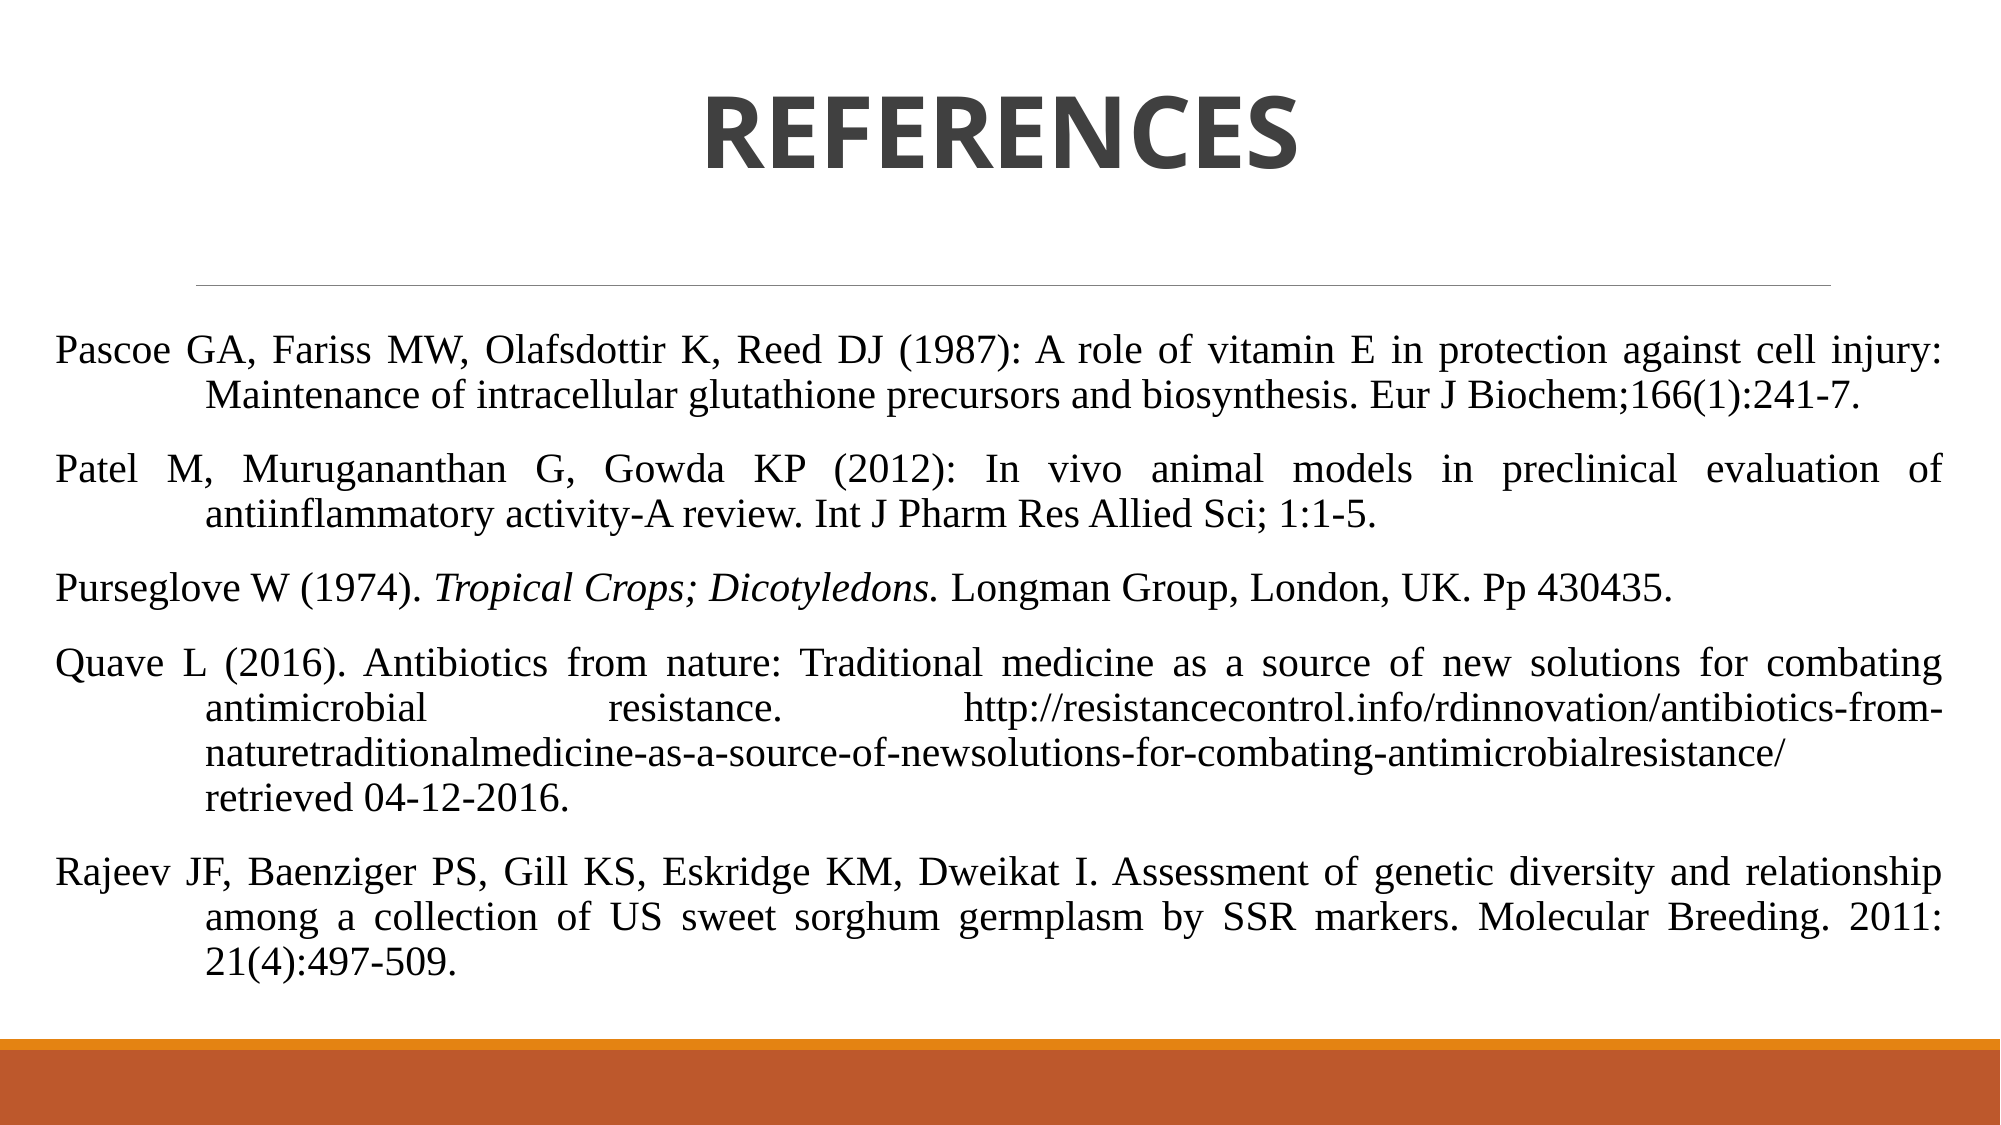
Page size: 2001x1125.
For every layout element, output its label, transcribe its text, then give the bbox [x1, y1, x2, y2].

list Pascoe GA, Fariss MW, Olafsdottir K, Reed DJ (1987): A role of vitamin E in protection against cell injury: Maintenance of intracellular glutathione precursors and biosynthesis. Eur J Biochem;166(1):241-7. Patel M, Murugananthan G, Gowda KP (2012): In vivo animal models in preclinical evaluation of antiinflammatory activity-A review. Int J Pharm Res Allied Sci; 1:1-5. Purseglove W (1974). Tropical Crops; Dicotyledons. Longman Group, London, UK. Pp 430435. Quave L (2016). Antibiotics from nature: Traditional medicine as a source of new solutions for combating antimicrobial resistance. http://resistancecontrol.info/rdinnovation/antibiotics-from-naturetraditionalmedicine-as-a-source-of-newsolutions-for-combating-antimicrobialresistance/ retrieved 04-12-2016. Rajeev JF, Baenziger PS, Gill KS, Eskridge KM, Dweikat I. Assessment of genetic diversity and relationship among a collection of US sweet sorghum germplasm by SSR markers. Molecular Breeding. 2011: 21(4):497-509. [55, 320, 1945, 1075]
title REFERENCES [137, 7, 1863, 197]
